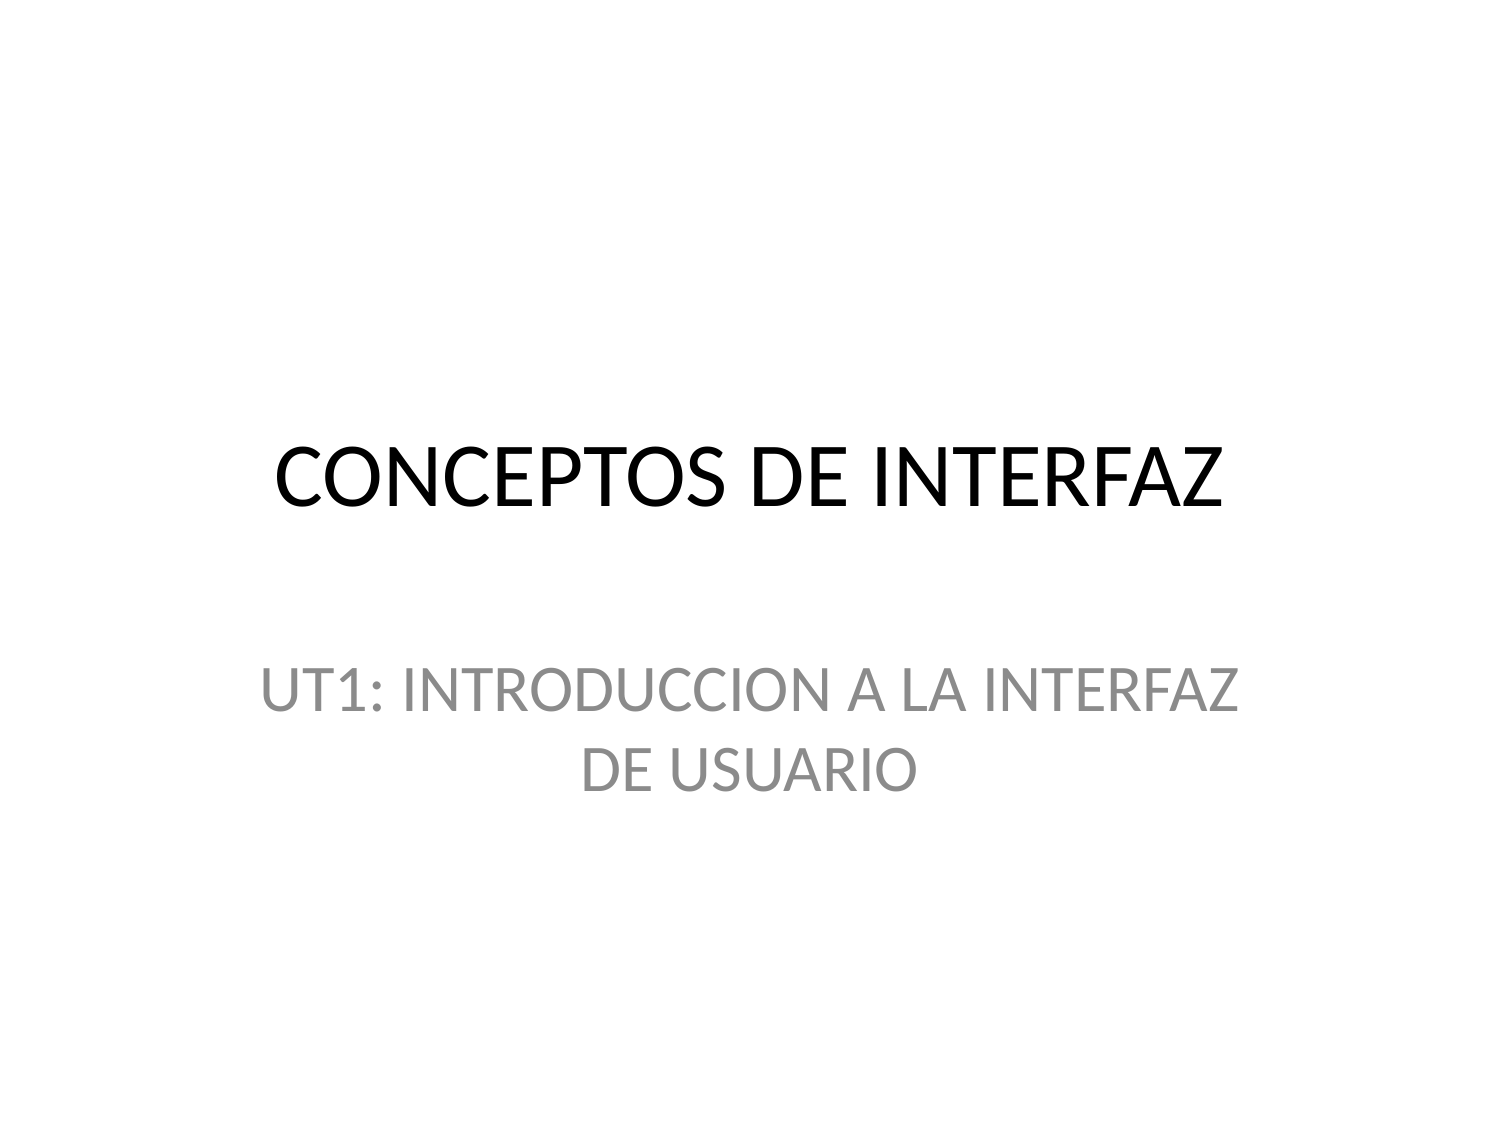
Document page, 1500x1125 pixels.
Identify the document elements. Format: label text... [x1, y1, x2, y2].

subtitle UT1: INTRODUCCION A LA INTERFAZ DE USUARIO [225, 637, 1275, 925]
title CONCEPTOS DE INTERFAZ [112, 349, 1388, 591]
